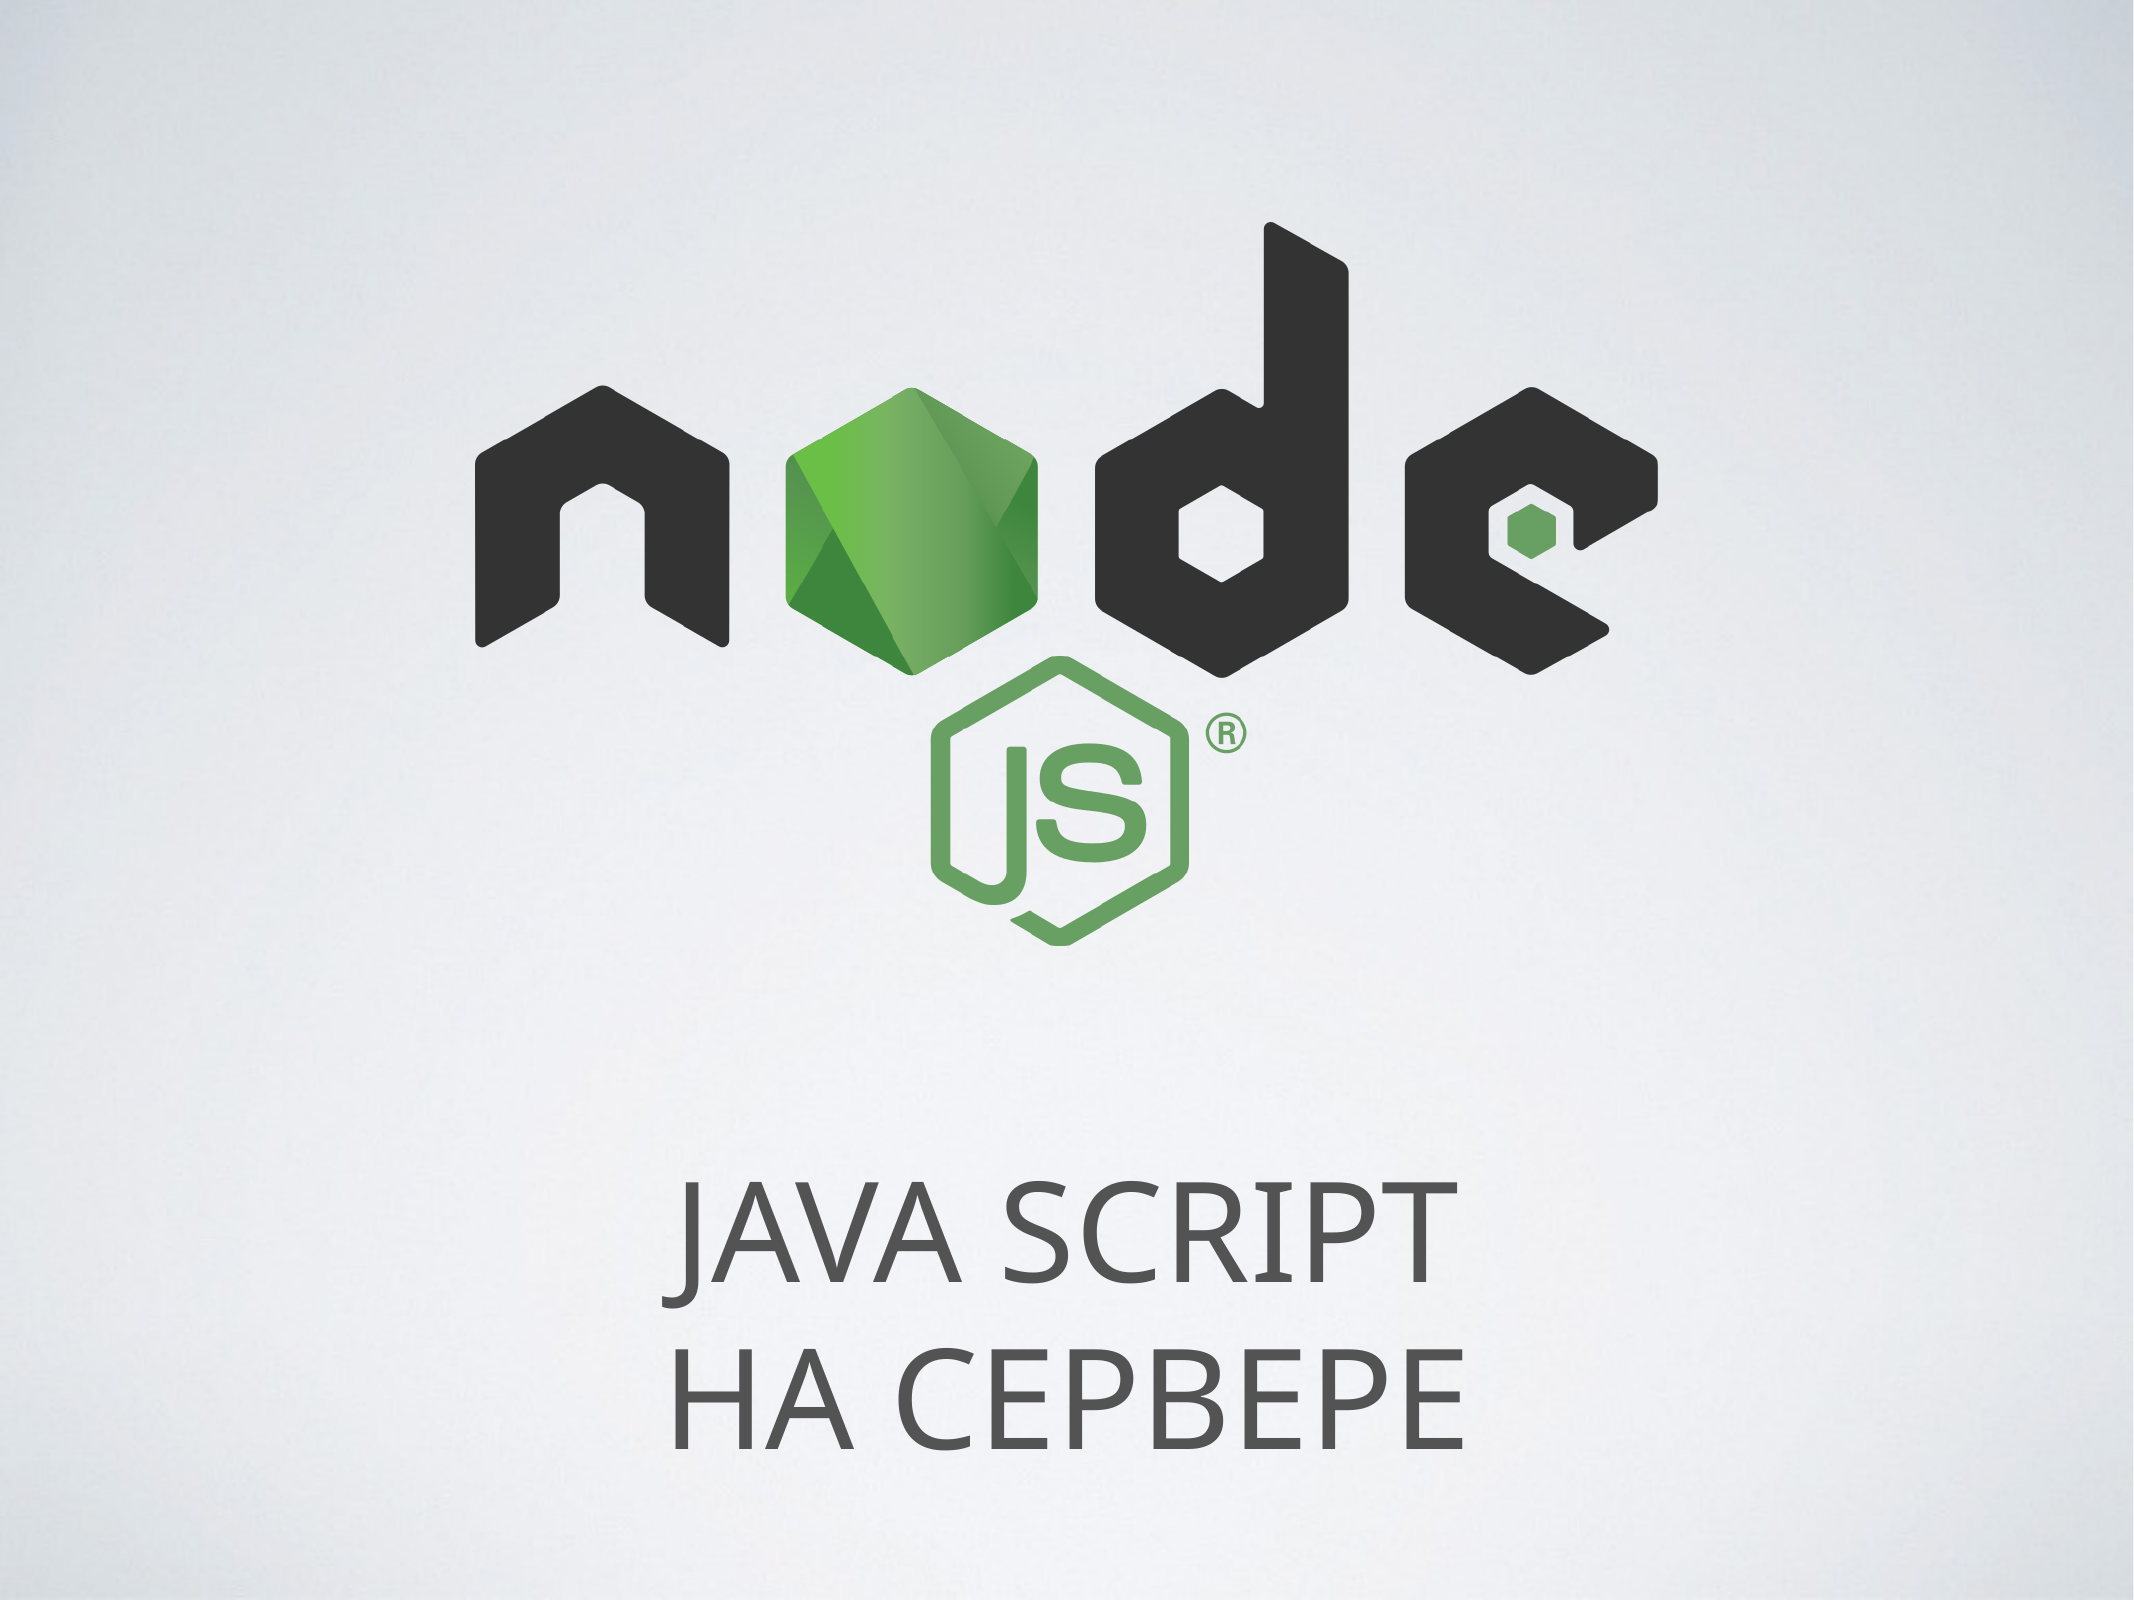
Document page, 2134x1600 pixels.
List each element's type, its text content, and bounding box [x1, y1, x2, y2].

title Java script на сервере [169, 1132, 1964, 1488]
picture [0, 0, 2134, 1600]
